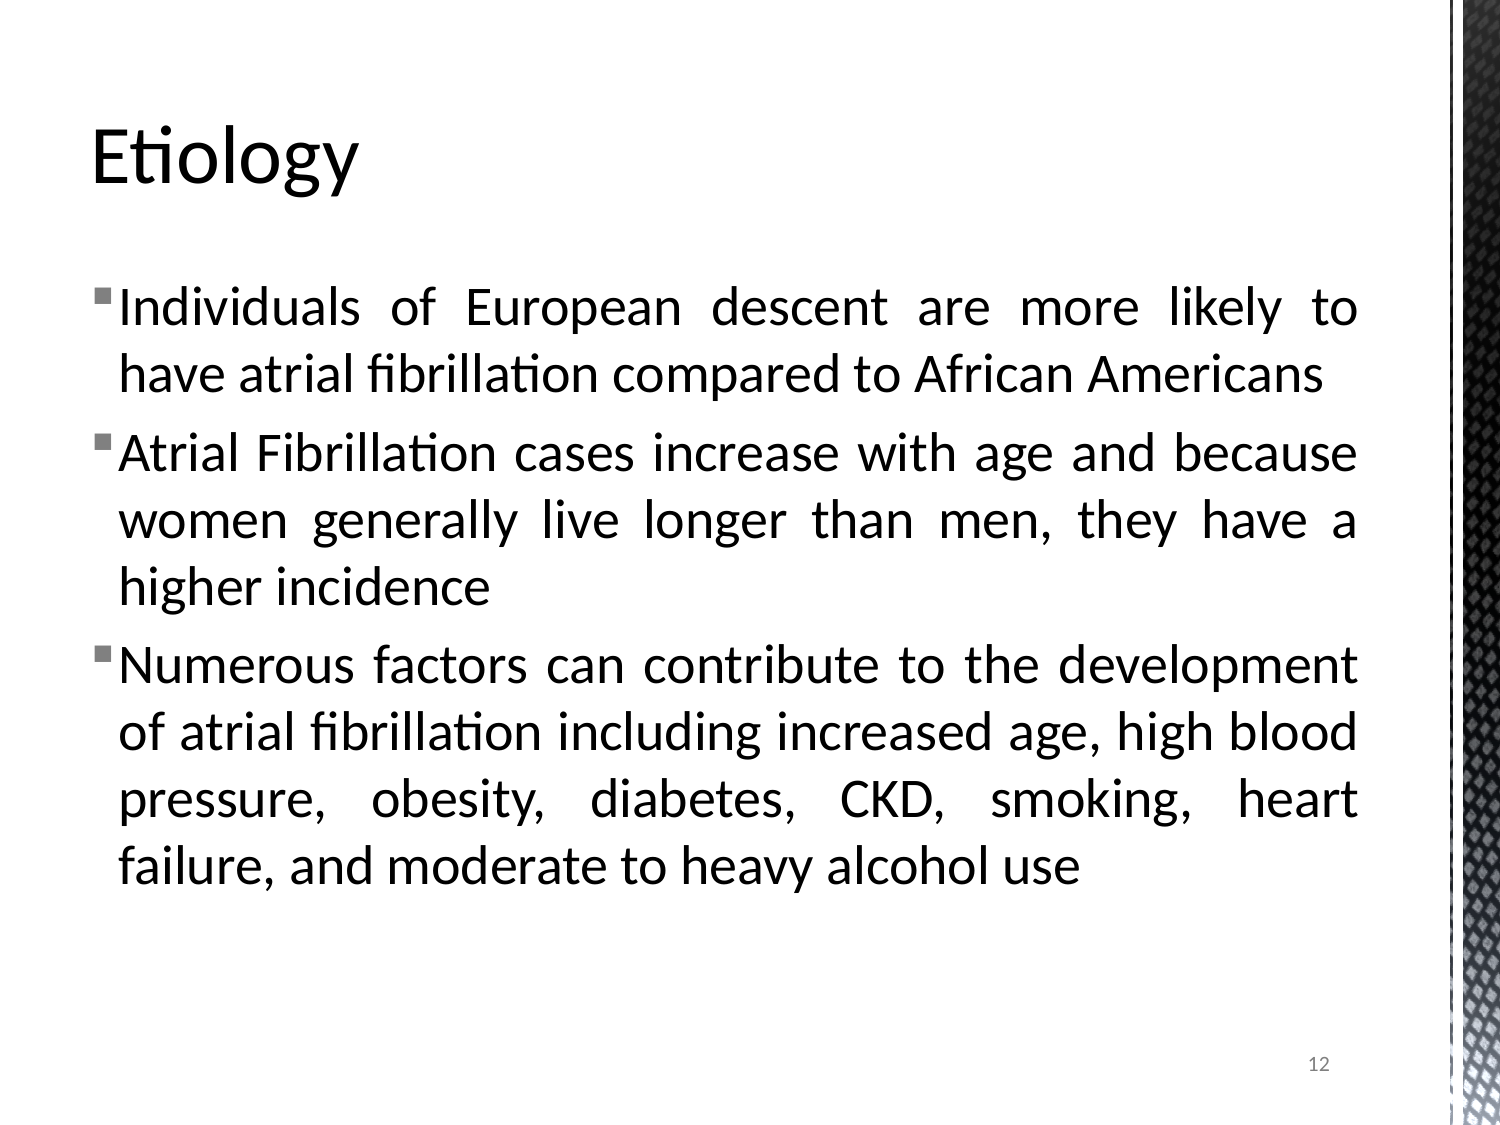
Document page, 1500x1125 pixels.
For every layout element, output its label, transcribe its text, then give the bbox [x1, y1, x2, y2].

slide_number 12 [1275, 1050, 1363, 1075]
title Etiology [75, 75, 1363, 225]
picture [1447, 0, 1500, 1125]
list Individuals of European descent are more likely to have atrial fibrillation compared to African Americans Atrial Fibrillation cases increase with age and because women generally live longer than men, they have a higher incidence Numerous factors can contribute to the development of atrial fibrillation including increased age, high blood pressure, obesity, diabetes, CKD, smoking, heart failure, and moderate to heavy alcohol use [75, 262, 1375, 1013]
